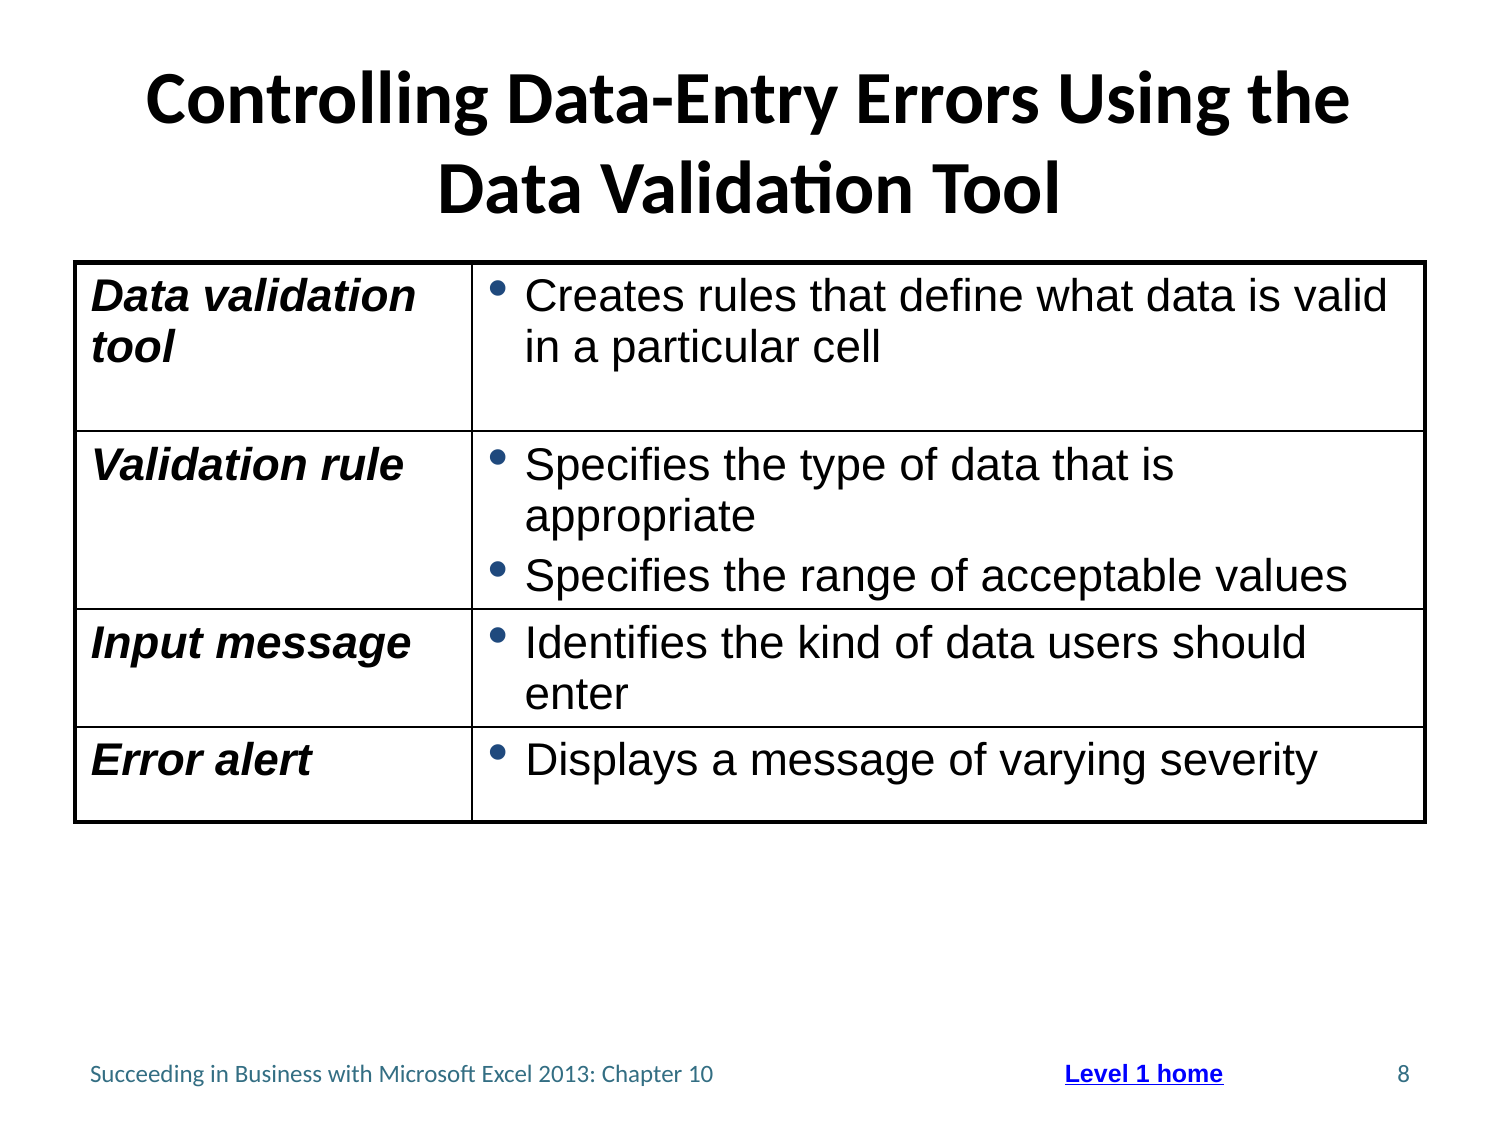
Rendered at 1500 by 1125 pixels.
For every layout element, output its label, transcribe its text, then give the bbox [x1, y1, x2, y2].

text_box Level 1 home [1049, 1050, 1288, 1095]
table_cell Validation rule [77, 432, 471, 608]
table_cell Input message [77, 610, 471, 726]
table_cell Error alert [77, 728, 471, 820]
title Controlling Data-Entry Errors Using the Data Validation Tool [75, 45, 1425, 233]
slide_number 8 [1074, 1042, 1425, 1103]
footer Succeeding in Business with Microsoft Excel 2013: Chapter 10 [75, 1042, 963, 1103]
table_cell Specifies the type of data that is appropriate Specifies the range of acceptable values [473, 432, 1423, 608]
table_header Creates rules that define what data is valid in a particular cell [473, 265, 1423, 430]
table_header Data validation tool [77, 265, 471, 430]
table_cell Displays a message of varying severity [473, 728, 1423, 820]
table_cell Identifies the kind of data users should enter [473, 610, 1423, 726]
